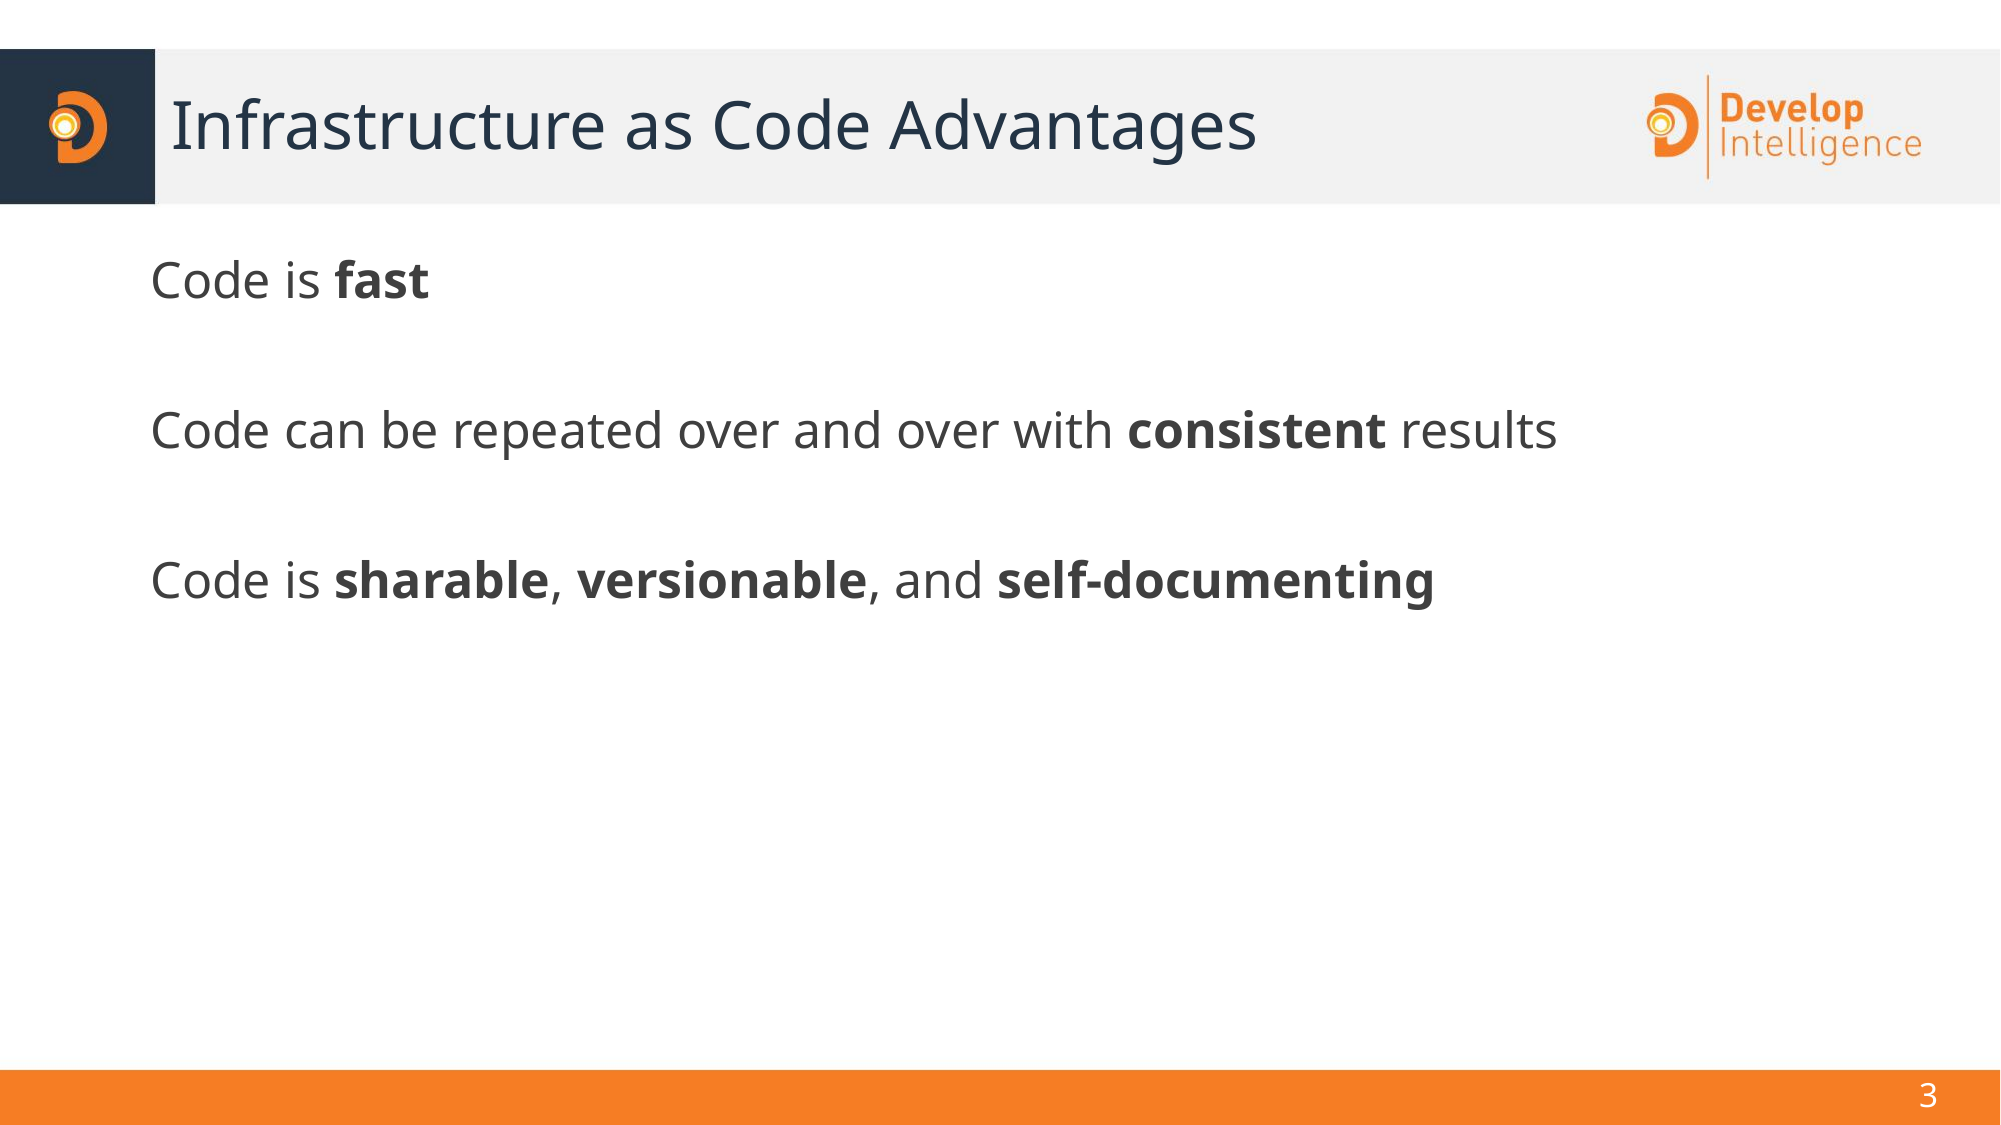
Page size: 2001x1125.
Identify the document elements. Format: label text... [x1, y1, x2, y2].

list Code is fast Code can be repeated over and over with consistent results Code is sharable, versionable, and self-documenting [135, 248, 1861, 1016]
title Infrastructure as Code Advantages [156, 53, 1999, 203]
picture [0, 0, 2001, 1125]
slide_number ‹#› [1860, 1072, 1998, 1122]
